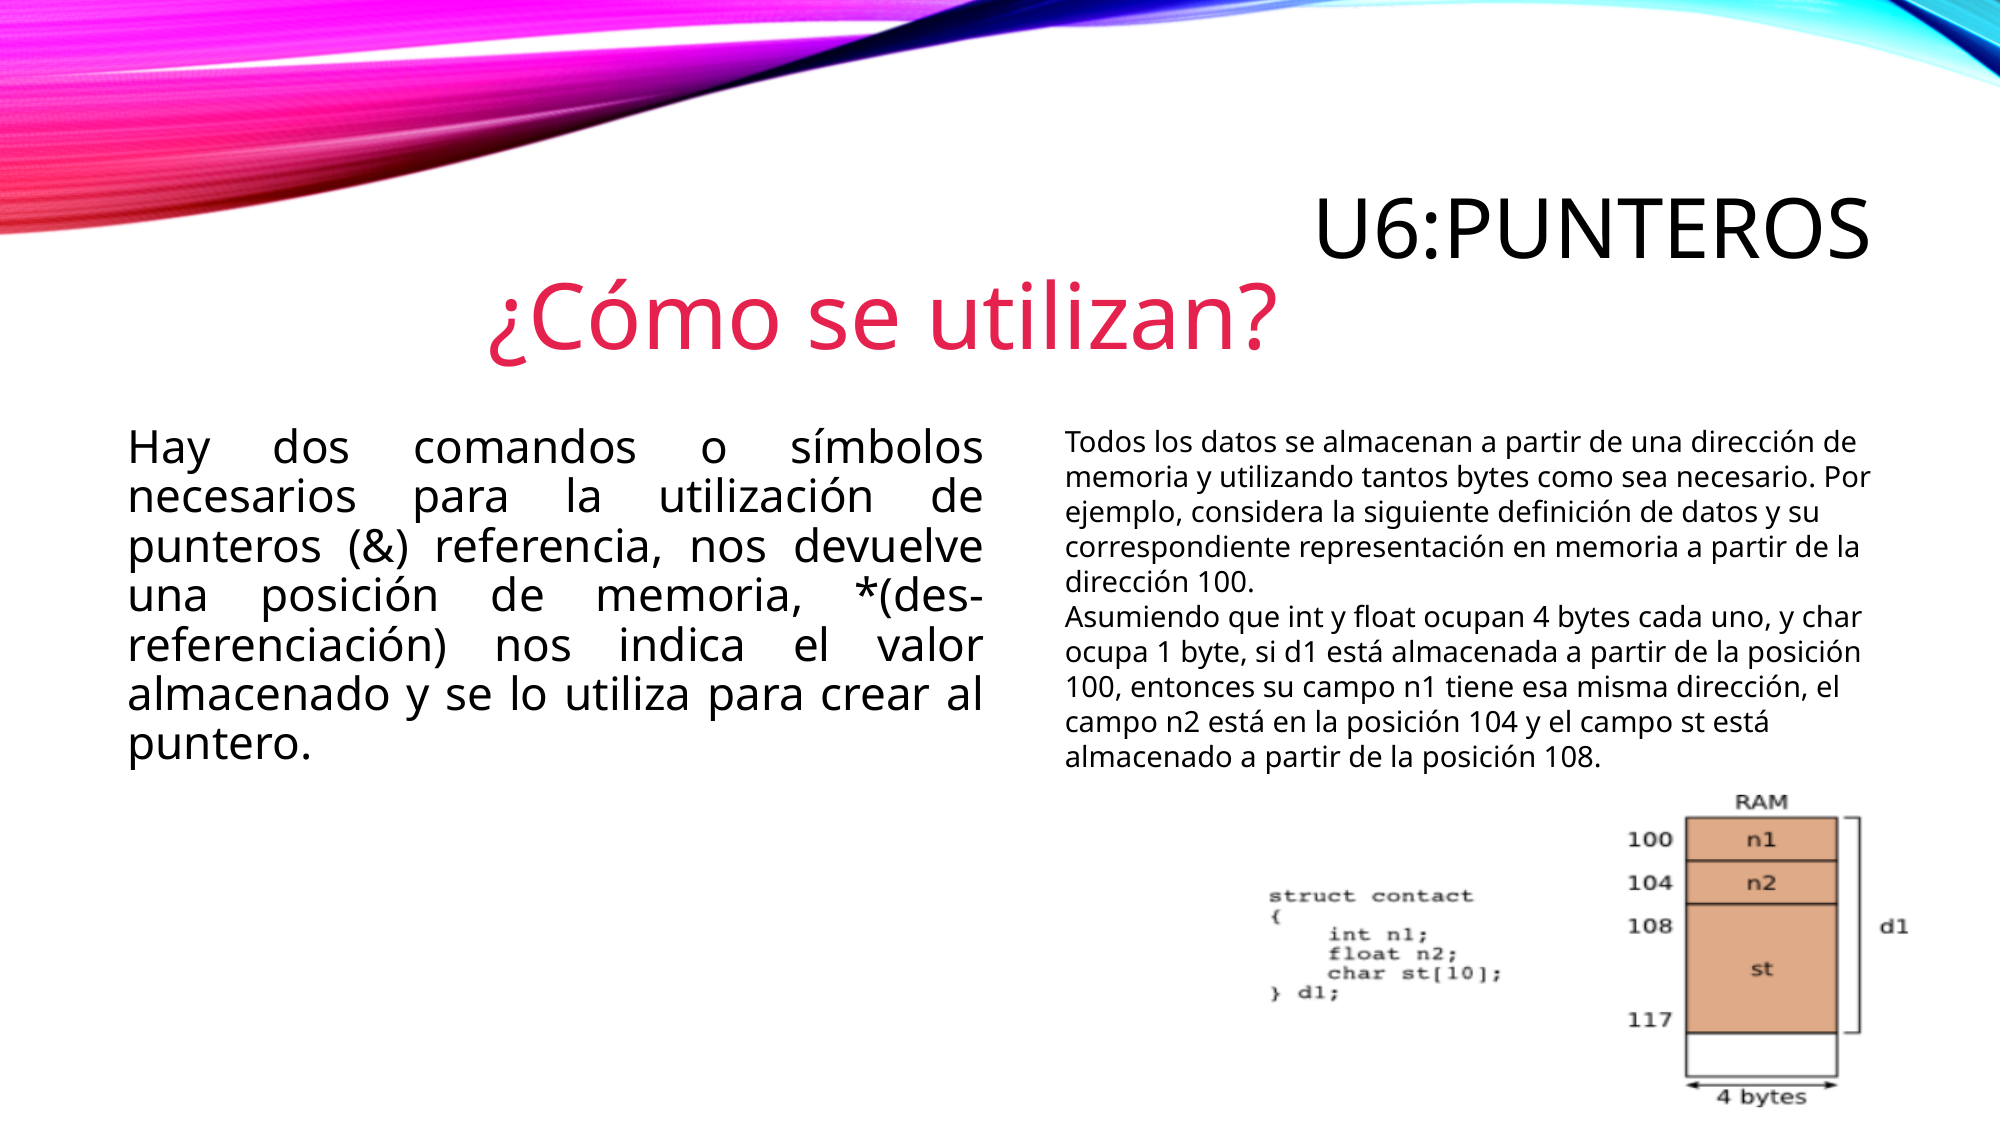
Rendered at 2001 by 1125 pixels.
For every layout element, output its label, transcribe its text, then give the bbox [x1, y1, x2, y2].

text_box Todos los datos se almacenan a partir de una dirección de memoria y utilizando tantos bytes como sea necesario. Por ejemplo, considera la siguiente definición de datos y su correspondiente representación en memoria a partir de la dirección 100. Asumiendo que int y float ocupan 4 bytes cada uno, y char ocupa 1 byte, si d1 está almacenada a partir de la posición 100, entonces su campo n1 tiene esa misma dirección, el campo n2 está en la posición 104 y el campo st está almacenado a partir de la posición 108. [1050, 416, 1931, 826]
picture [1890, 0, 2000, 75]
list Hay dos comandos o símbolos necesarios para la utilización de punteros (&) referencia, nos devuelve una posición de memoria, *(des-referenciación) nos indica el valor almacenado y se lo utiliza para crear al puntero. [112, 416, 1000, 1077]
text_box ¿Cómo se utilizan? [125, 250, 1975, 376]
picture [1249, 774, 1932, 1125]
picture [0, 0, 2000, 237]
picture [1910, 0, 2000, 45]
title U6:Punteros [474, 125, 1888, 250]
